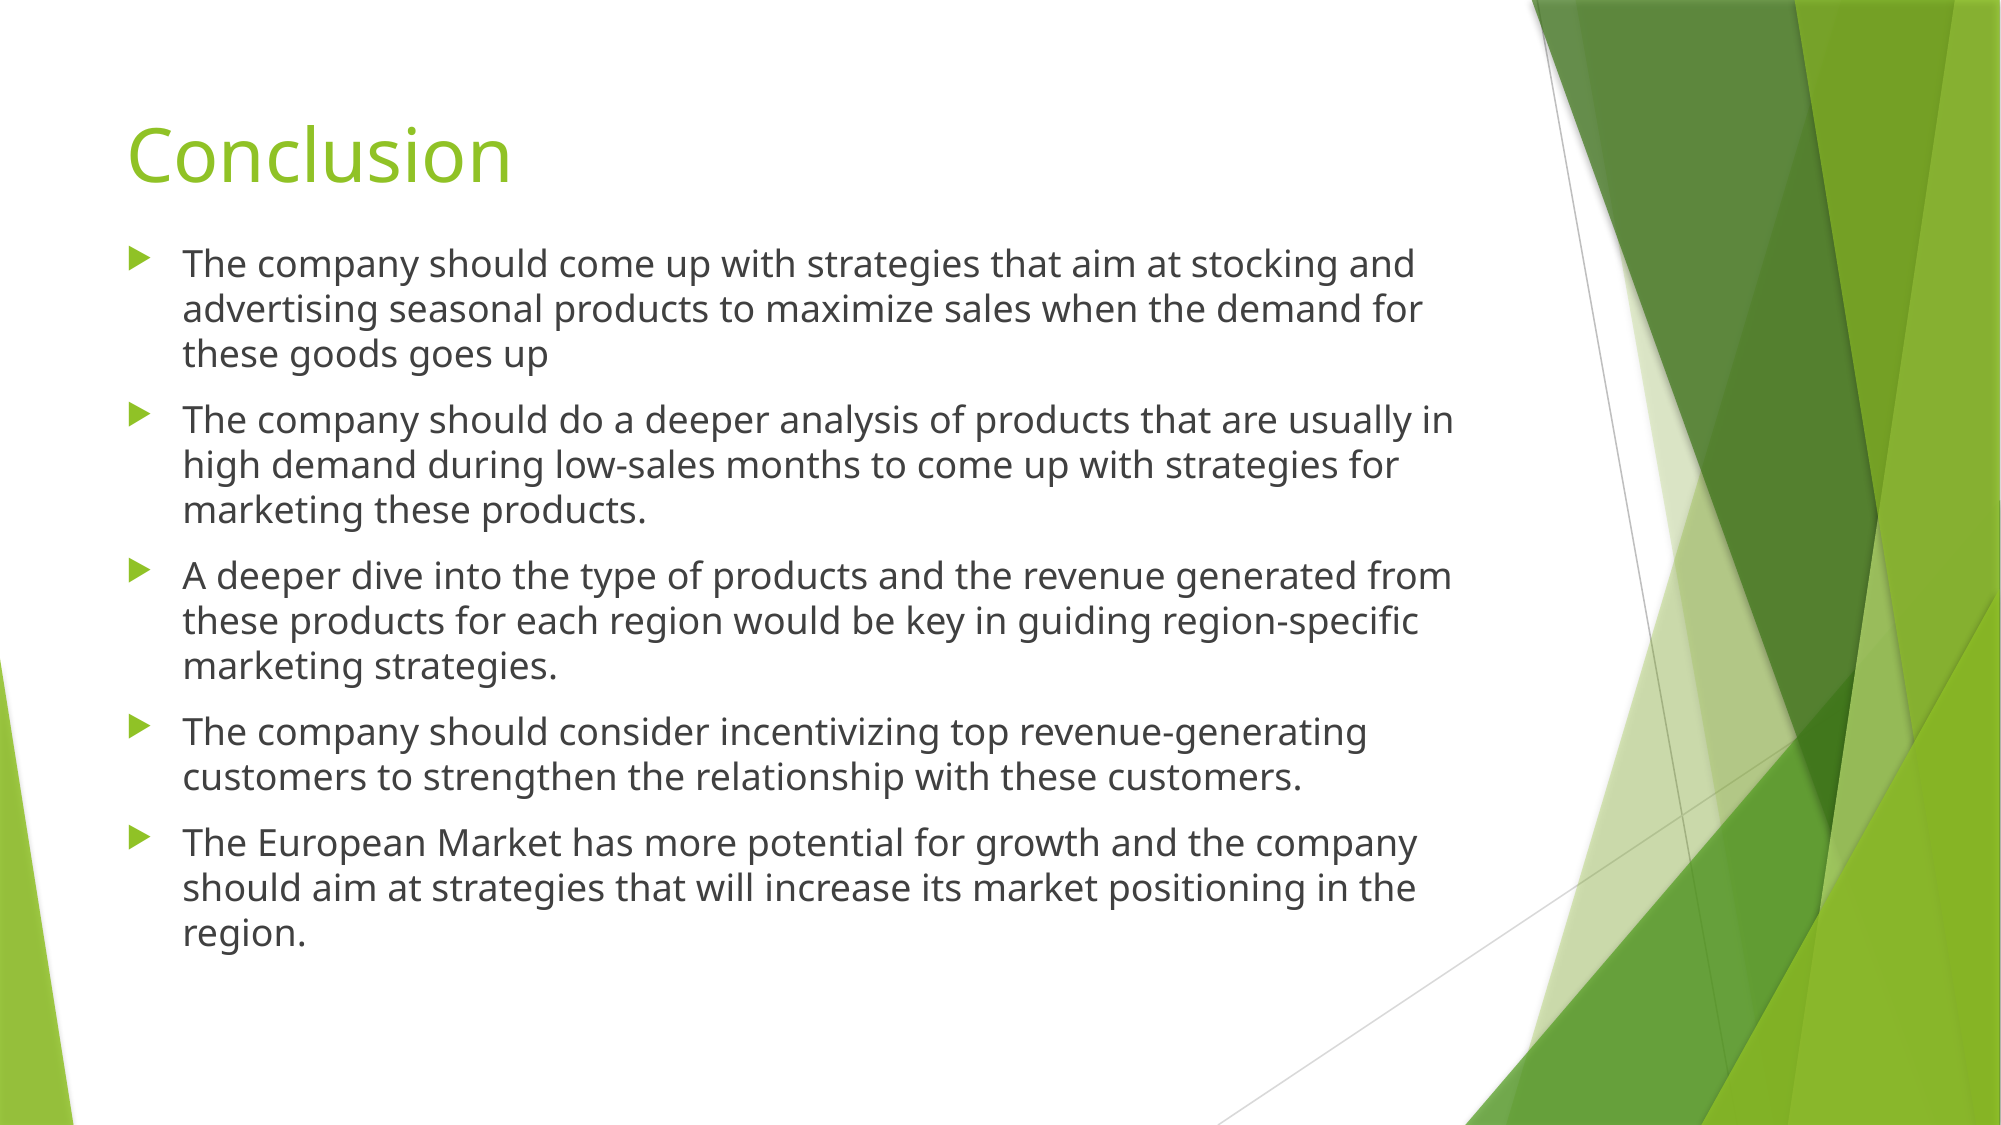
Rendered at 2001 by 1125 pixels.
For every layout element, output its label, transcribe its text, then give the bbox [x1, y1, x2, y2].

title Conclusion [111, 99, 1522, 232]
list The company should come up with strategies that aim at stocking and advertising seasonal products to maximize sales when the demand for these goods goes up The company should do a deeper analysis of products that are usually in high demand during low-sales months to come up with strategies for marketing these products. A deeper dive into the type of products and the revenue generated from these products for each region would be key in guiding region-specific marketing strategies. The company should consider incentivizing top revenue-generating customers to strengthen the relationship with these customers. The European Market has more potential for growth and the company should aim at strategies that will increase its market positioning in the region. [111, 232, 1522, 992]
